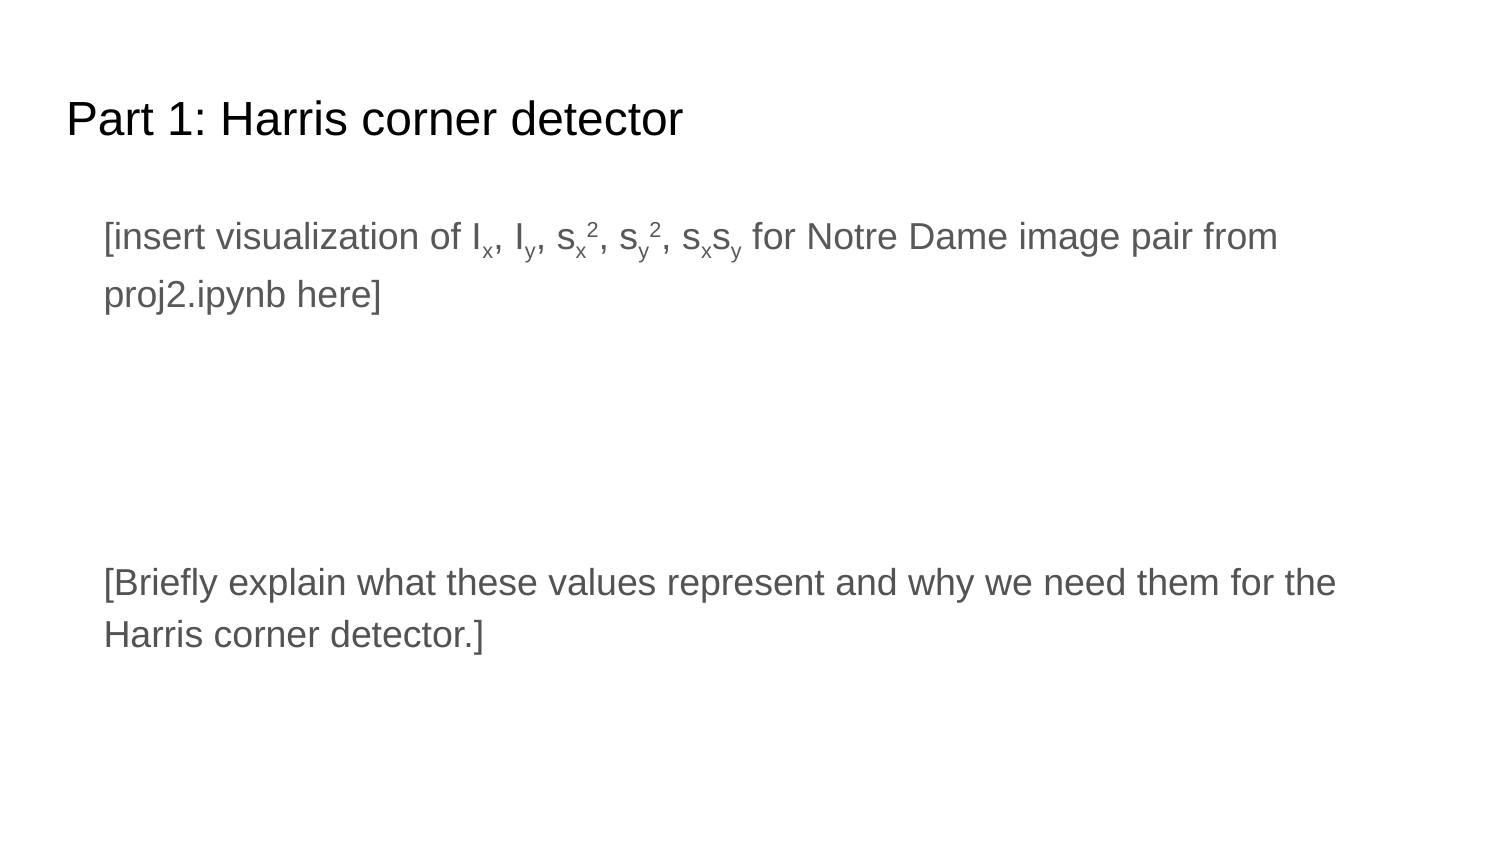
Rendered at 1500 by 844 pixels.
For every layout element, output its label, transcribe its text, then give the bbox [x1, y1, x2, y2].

title Part 1: Harris corner detector [51, 72, 1449, 167]
list [insert visualization of Ix, Iy, sx2, sy2, sxsy for Notre Dame image pair from proj2.ipynb here] [51, 189, 1449, 750]
list [Briefly explain what these values represent and why we need them for the Harris corner detector.] [51, 536, 1356, 750]
